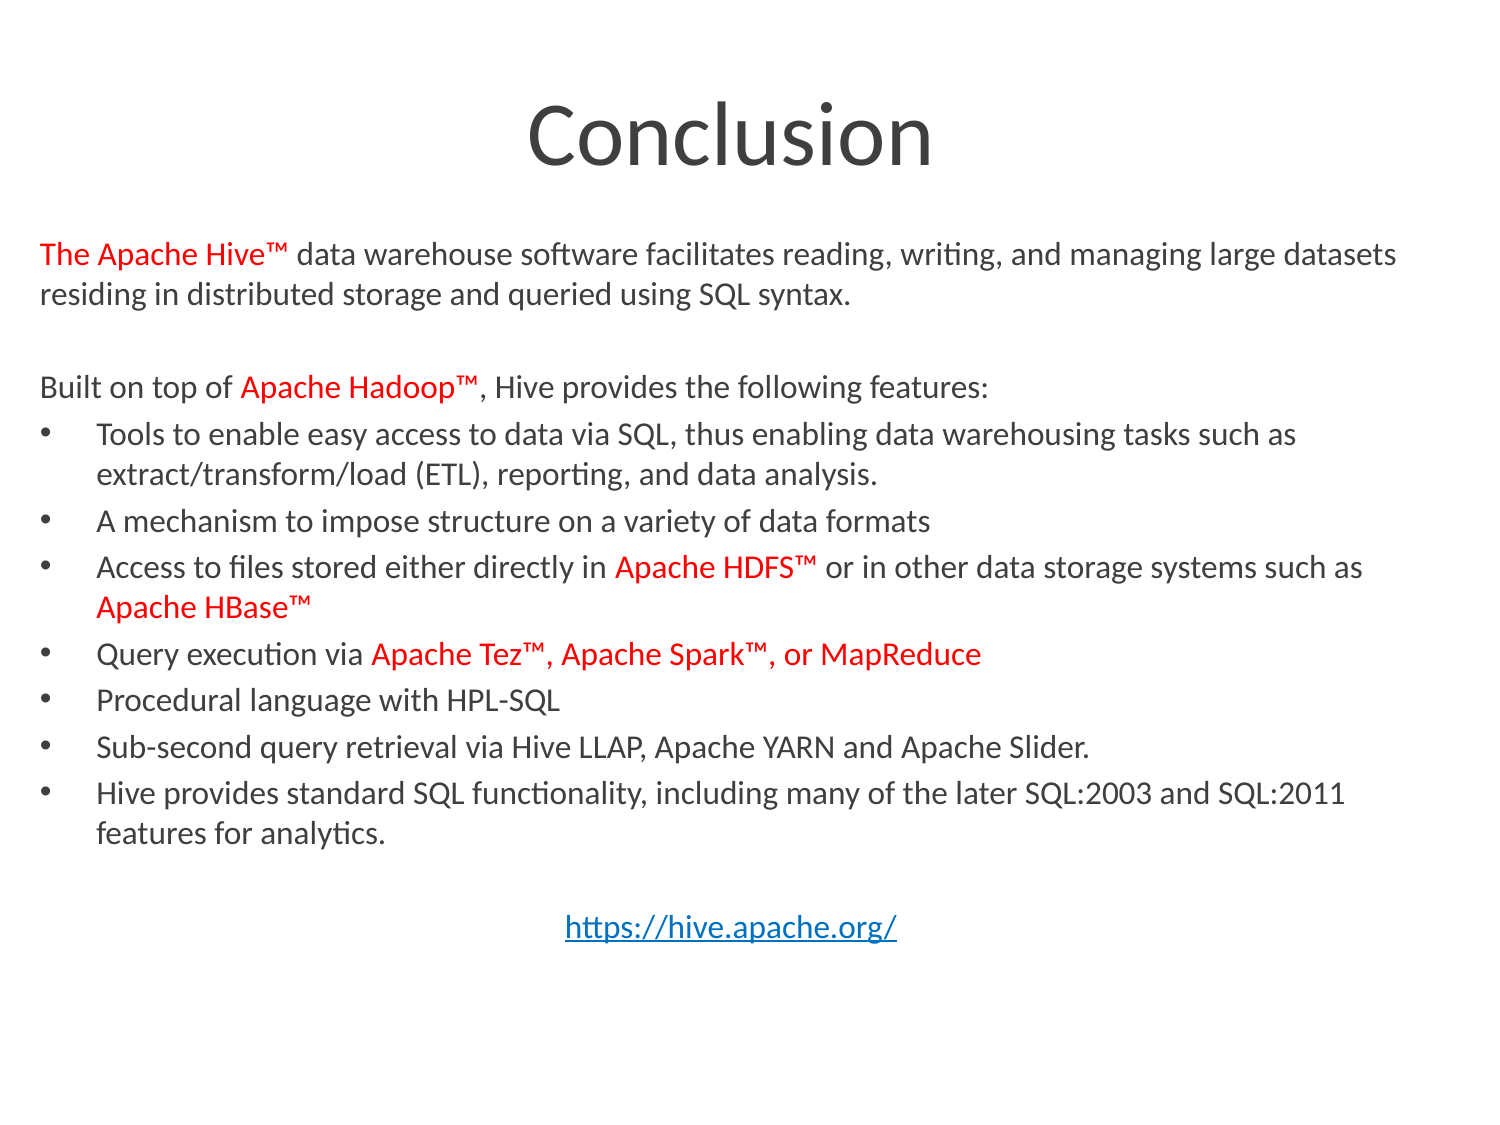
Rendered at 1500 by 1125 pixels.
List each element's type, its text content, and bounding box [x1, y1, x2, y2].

list The Apache Hive™ data warehouse software facilitates reading, writing, and managing large datasets residing in distributed storage and queried using SQL syntax. Built on top of Apache Hadoop™, Hive provides the following features: Tools to enable easy access to data via SQL, thus enabling data warehousing tasks such as extract/transform/load (ETL), reporting, and data analysis. A mechanism to impose structure on a variety of data formats Access to files stored either directly in Apache HDFS™ or in other data storage systems such as Apache HBase™ Query execution via Apache Tez™, Apache Spark™, or MapReduce Procedural language with HPL-SQL Sub-second query retrieval via Hive LLAP, Apache YARN and Apache Slider. Hive provides standard SQL functionality, including many of the later SQL:2003 and SQL:2011 features for analytics. https://hive.apache.org/ [24, 224, 1438, 1005]
title Conclusion [24, 45, 1438, 213]
